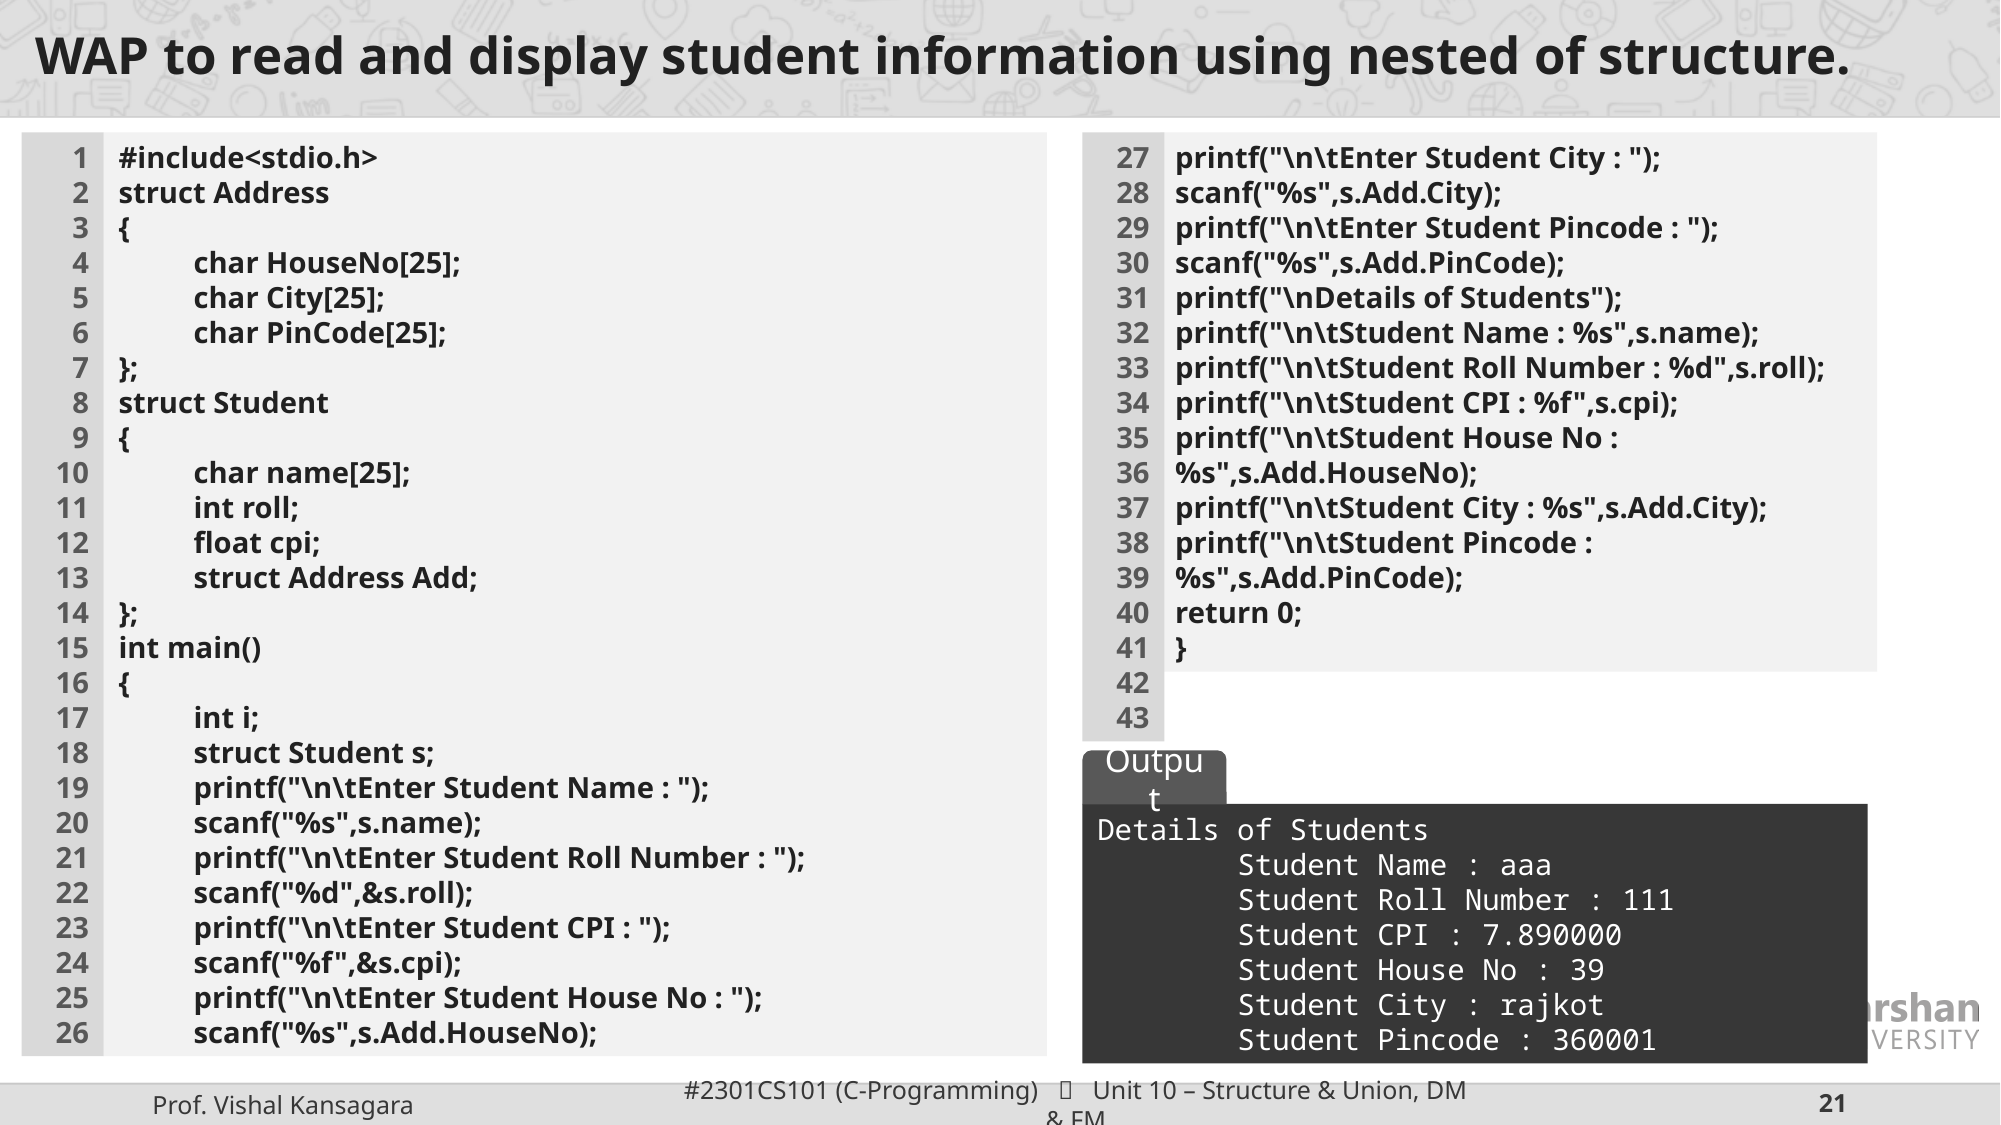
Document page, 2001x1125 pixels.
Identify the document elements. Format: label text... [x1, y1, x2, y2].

text_box #include<stdio.h> struct Address { char HouseNo[25]; char City[25]; char PinCode[25]; }; struct Student { char name[25]; int roll; float cpi; struct Address Add; }; int main() { int i; struct Student s; printf("\n\tEnter Student Name : "); scanf("%s",s.name); printf("\n\tEnter Student Roll Number : "); scanf("%d",&s.roll); printf("\n\tEnter Student CPI : "); scanf("%f",&s.cpi); printf("\n\tEnter Student House No : "); scanf("%s",s.Add.HouseNo); [104, 132, 1047, 1057]
title WAP to read and display student information using nested of structure. [0, 0, 2000, 117]
text_box Details of Students Student Name : aaa Student Roll Number : 111 Student CPI : 7.890000 Student House No : 39 Student City : rajkot Student Pincode : 360001 [1082, 803, 1868, 1064]
text_box printf("\n\tEnter Student City : "); scanf("%s",s.Add.City); printf("\n\tEnter Student Pincode : "); scanf("%s",s.Add.PinCode); printf("\nDetails of Students"); printf("\n\tStudent Name : %s",s.name); printf("\n\tStudent Roll Number : %d",s.roll); printf("\n\tStudent CPI : %f",s.cpi); printf("\n\tStudent House No : %s",s.Add.HouseNo); printf("\n\tStudent City : %s",s.Add.City); printf("\n\tStudent Pincode : %s",s.Add.PinCode); return 0; } [1165, 132, 1878, 672]
text_box 1 2 3 4 5 6 7 8 9 10 11 12 13 14 15 16 17 18 19 20 21 22 23 24 25 26 [21, 132, 104, 1057]
text_box Output [1081, 749, 1228, 806]
text_box 27 28 29 30 31 32 33 34 35 36 37 38 39 40 41 42 43 [1082, 132, 1165, 742]
